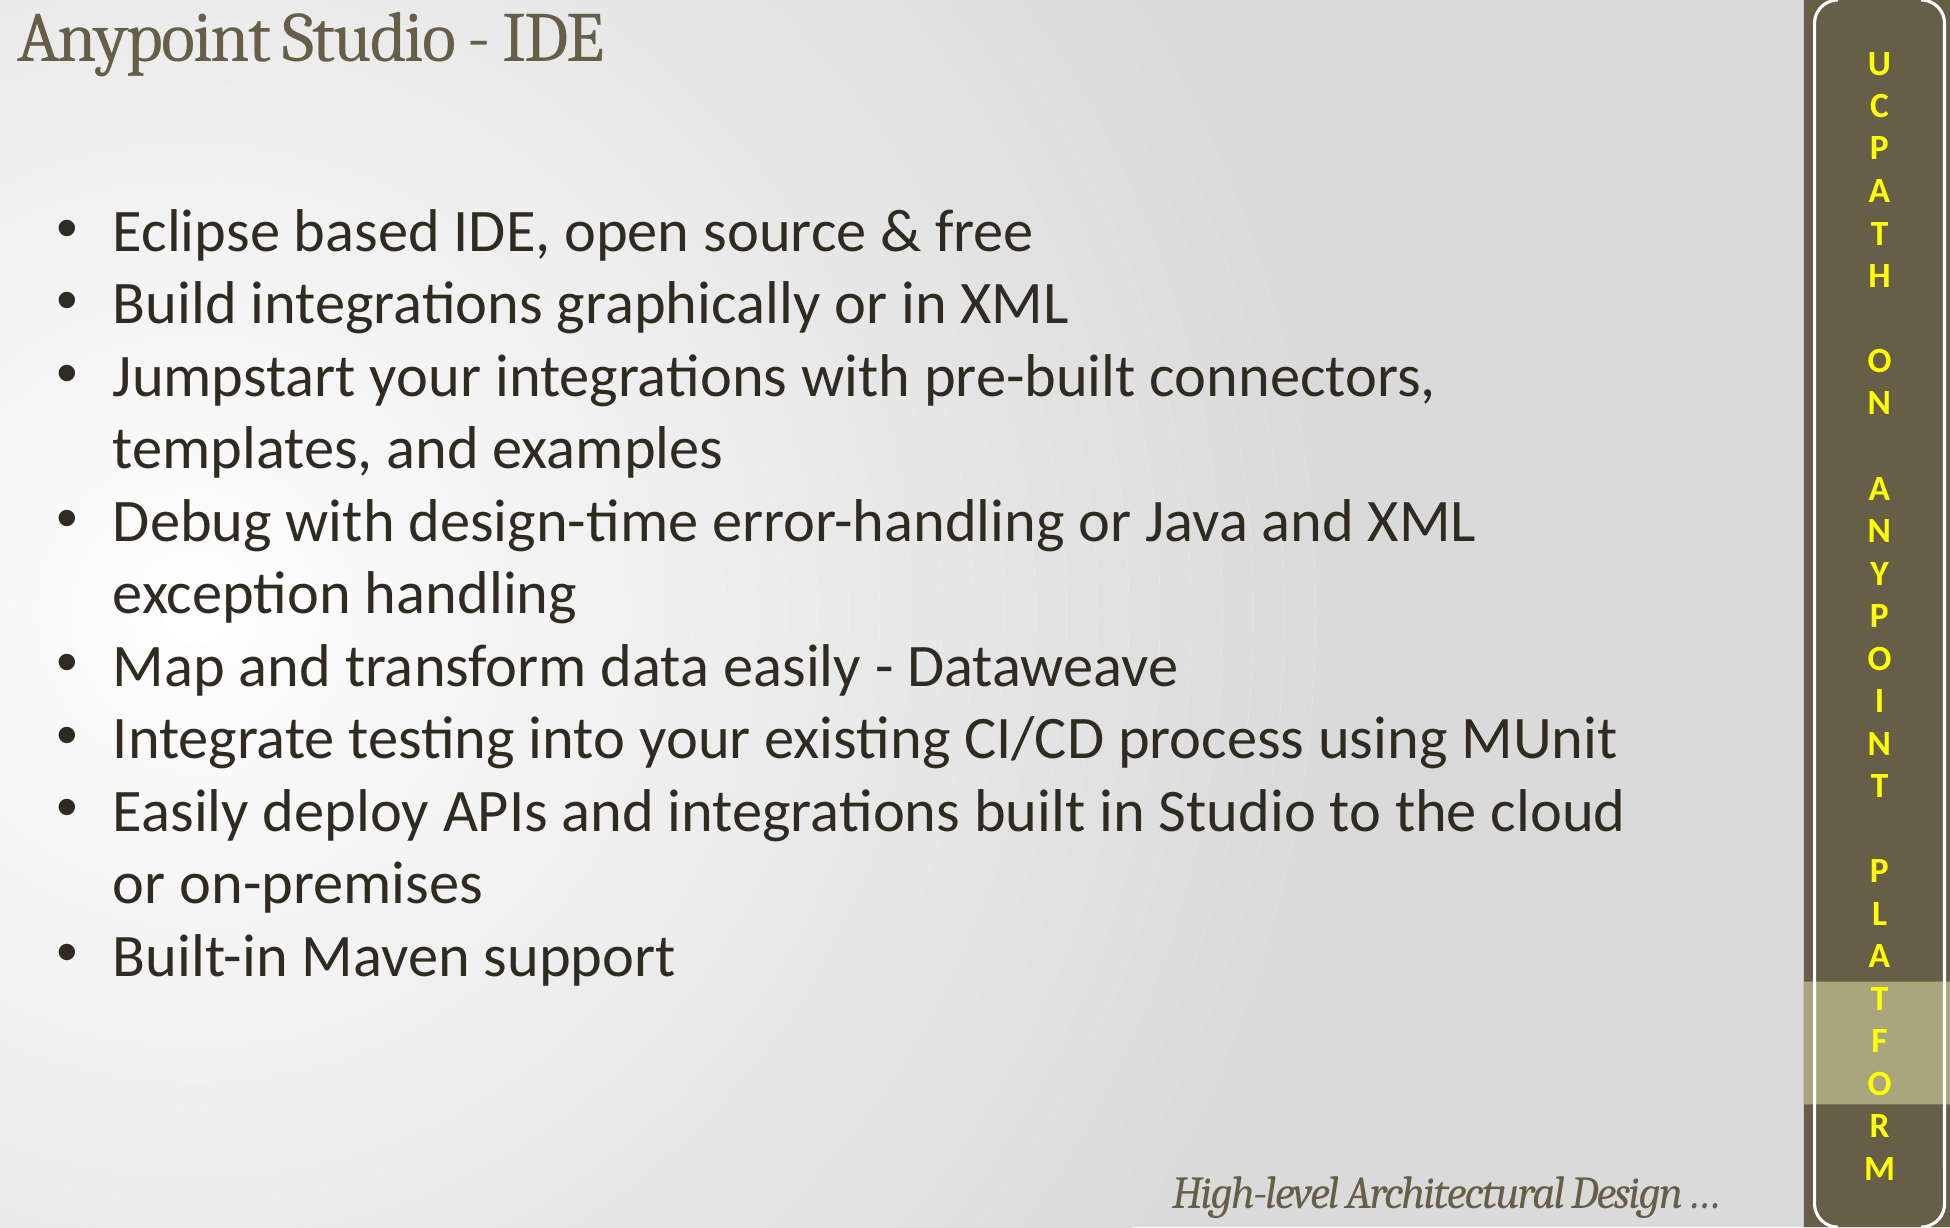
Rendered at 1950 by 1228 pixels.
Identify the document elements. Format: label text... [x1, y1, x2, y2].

slide_number U C P A T H O N A N Y P O I N T P L A T F O R M [1813, 0, 1947, 1228]
text_box High-level Architectural Design … [1153, 1158, 1826, 1227]
text_box Anypoint Studio - IDE [0, 3, 698, 86]
text_box Eclipse based IDE, open source & free Build integrations graphically or in XML Jumpstart your integrations with pre-built connectors, templates, and examples Debug with design-time error-handling or Java and XML exception handling Map and transform data easily - Dataweave Integrate testing into your existing CI/CD process using MUnit Easily deploy APIs and integrations built in Studio to the cloud or on-premises Built-in Maven support [38, 182, 1696, 998]
